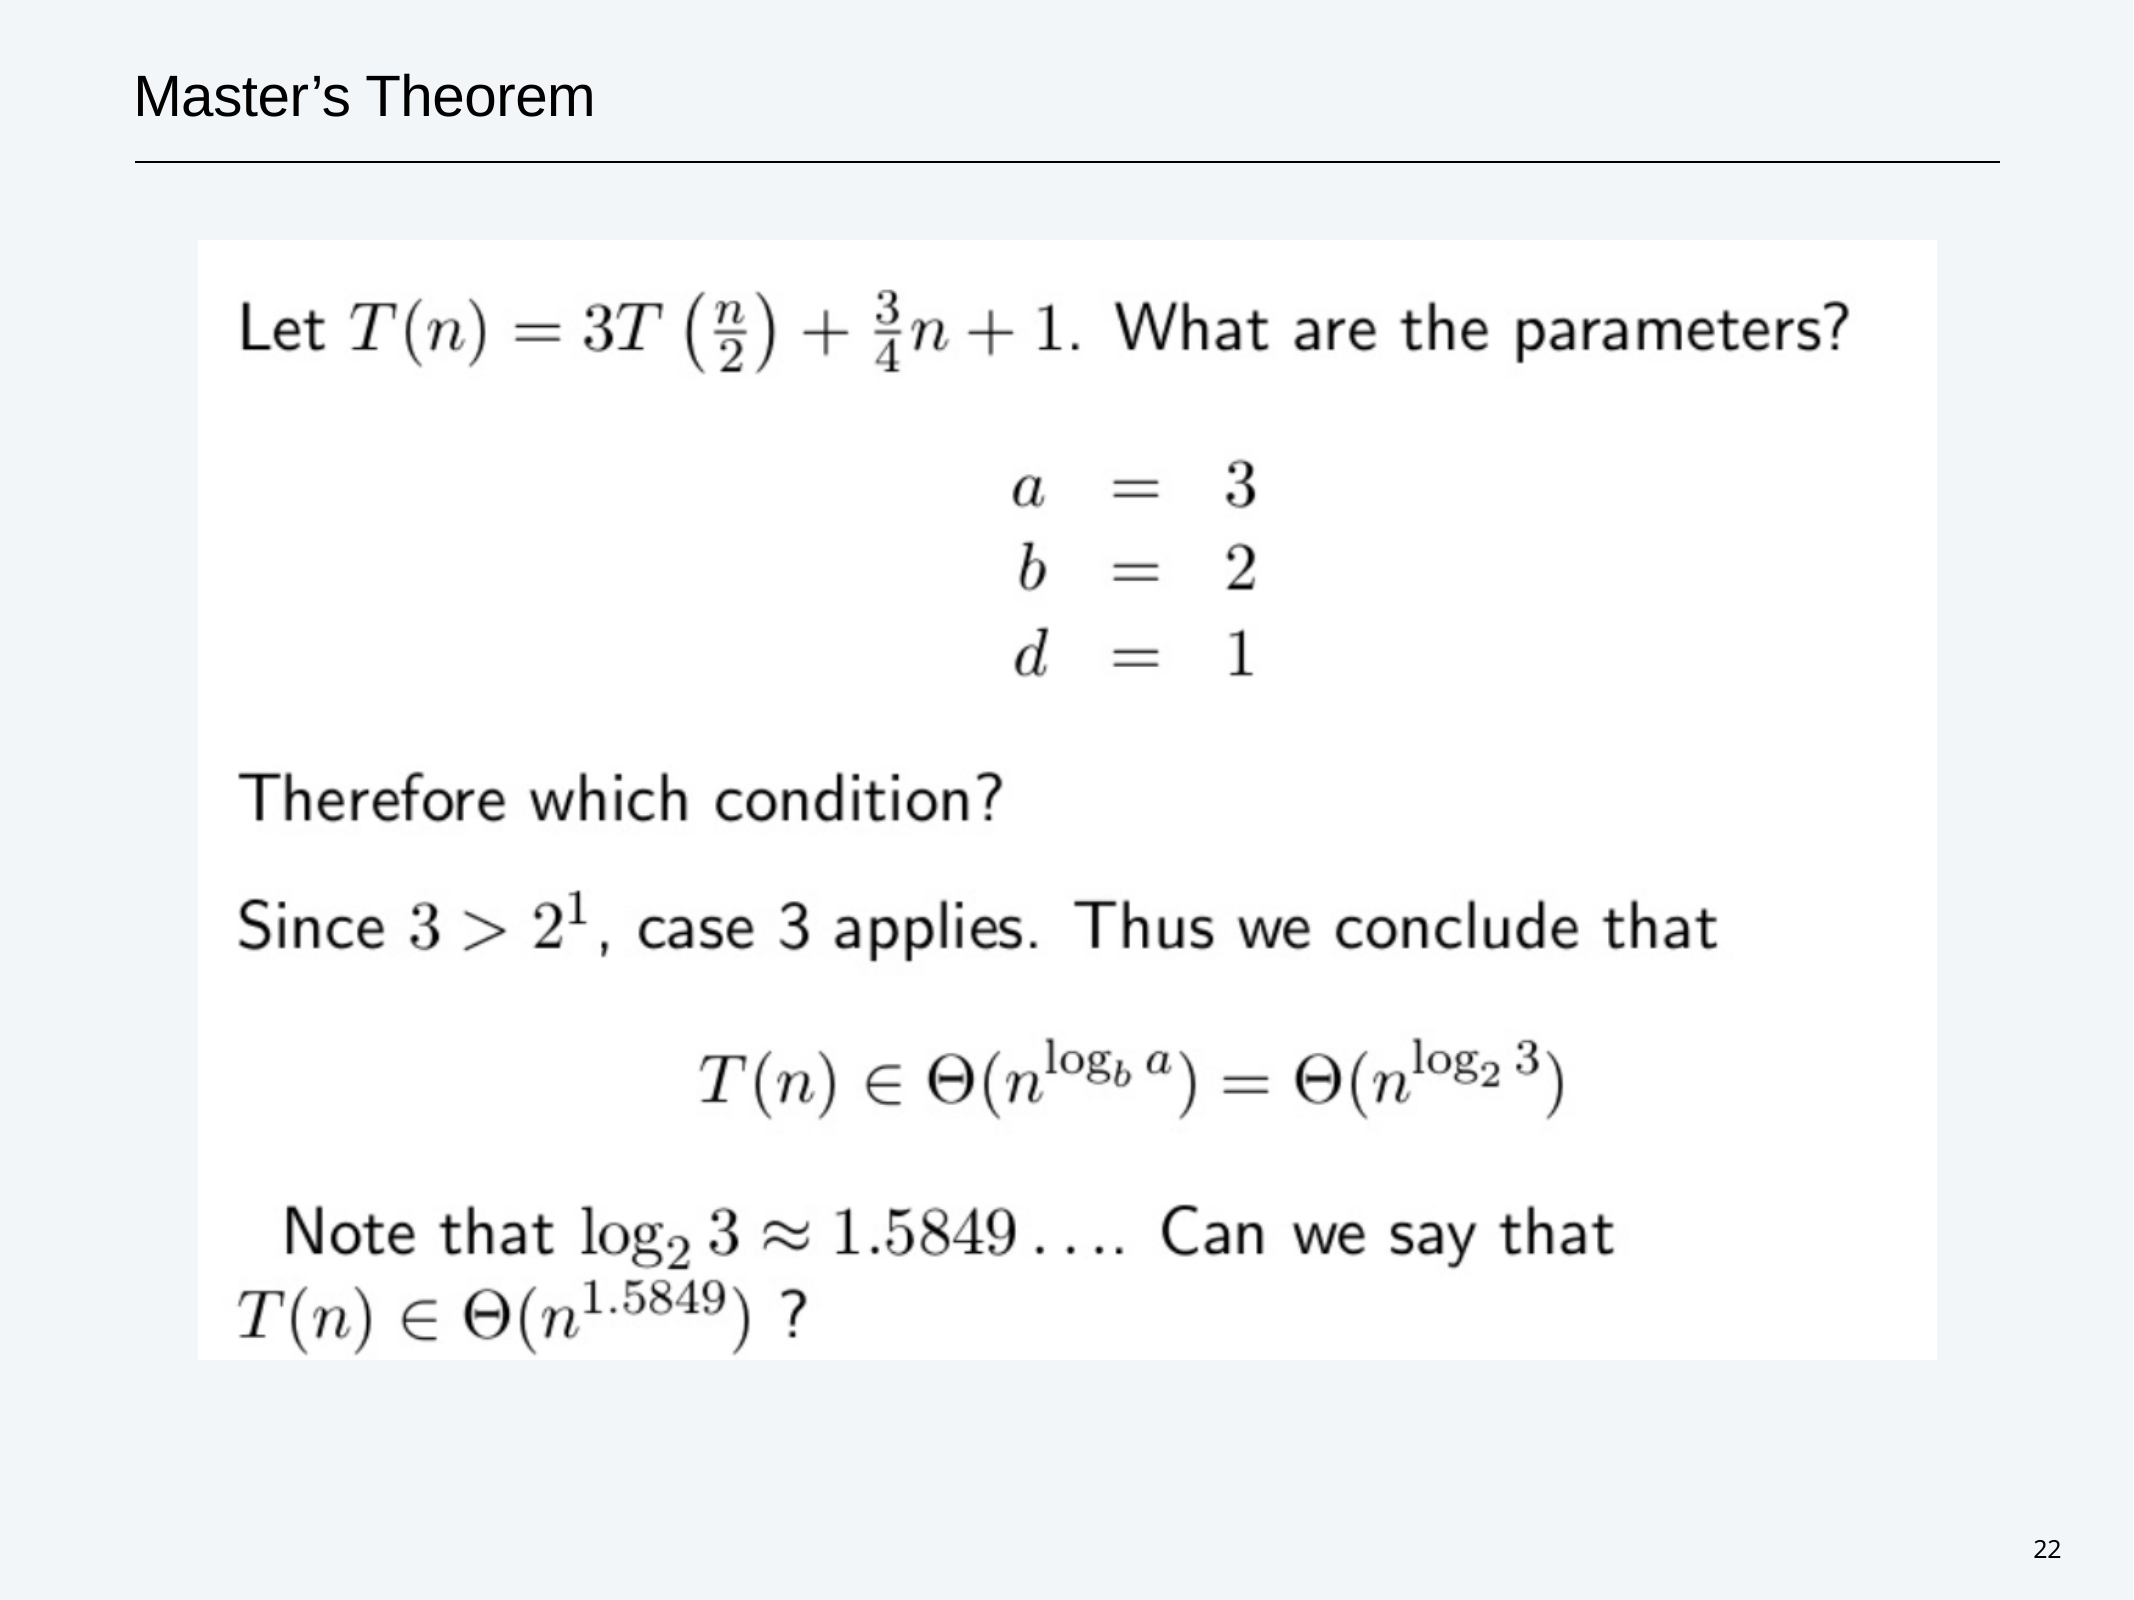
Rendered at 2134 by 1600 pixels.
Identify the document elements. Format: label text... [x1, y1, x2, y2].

slide_number 22 [2029, 1532, 2070, 1600]
title Master’s Theorem [131, 56, 1542, 326]
picture [198, 240, 1937, 1360]
